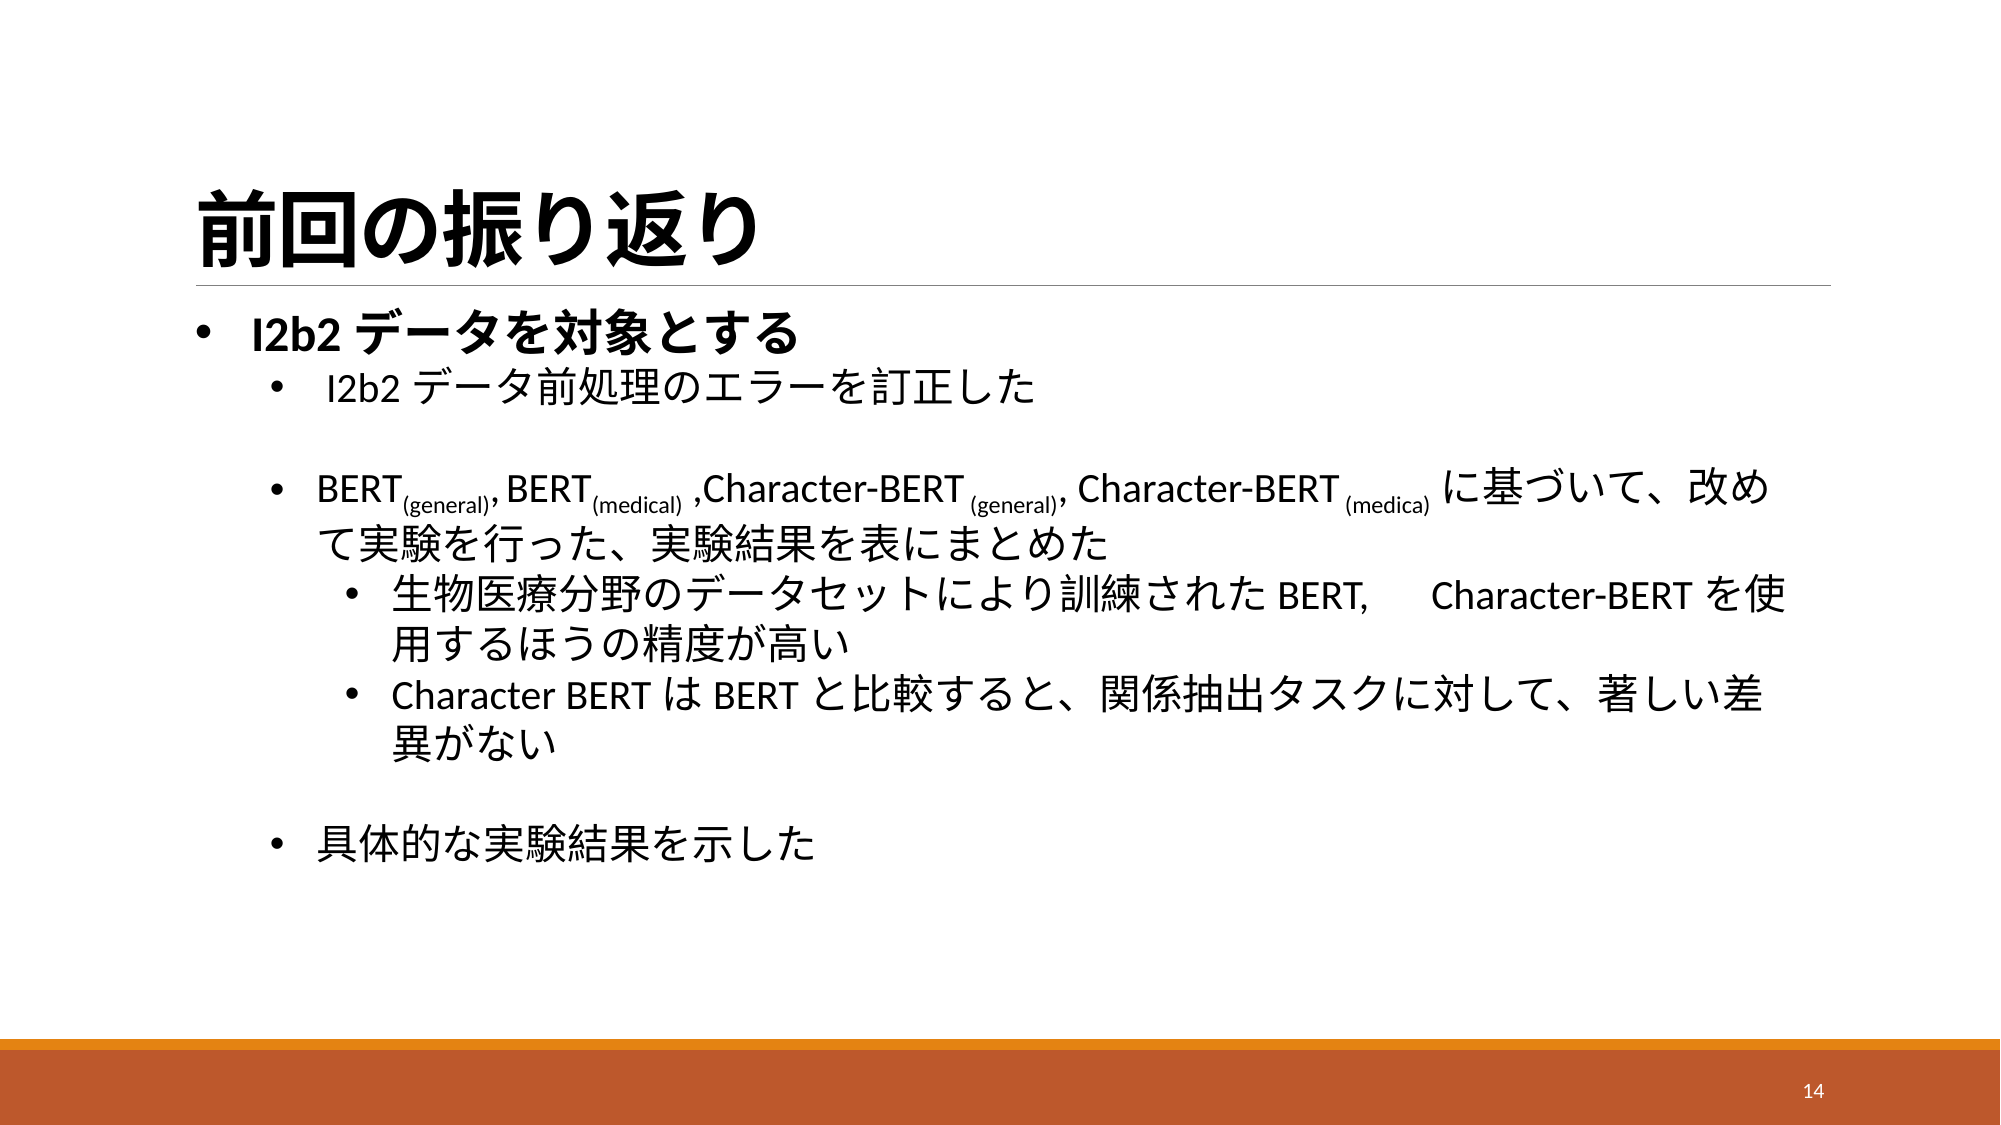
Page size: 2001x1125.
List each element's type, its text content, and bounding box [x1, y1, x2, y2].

slide_number 14 [1624, 1059, 1840, 1120]
text_box I2b2データを対象とする I2b2データ前処理のエラーを訂正した BERT(general), BERT(medical) ,Character-BERT (general), Character-BERT (medica)に基づいて、改めて実験を行った、実験結果を表にまとめた 生物医療分野のデータセットにより訓練されたBERT, Character-BERTを使用するほうの精度が高い Character BERTはBERTと比較すると、関係抽出タスクに対して、著しい差異がない 具体的な実験結果を示した [179, 293, 1804, 921]
title 前回の振り返り [180, 47, 1830, 285]
